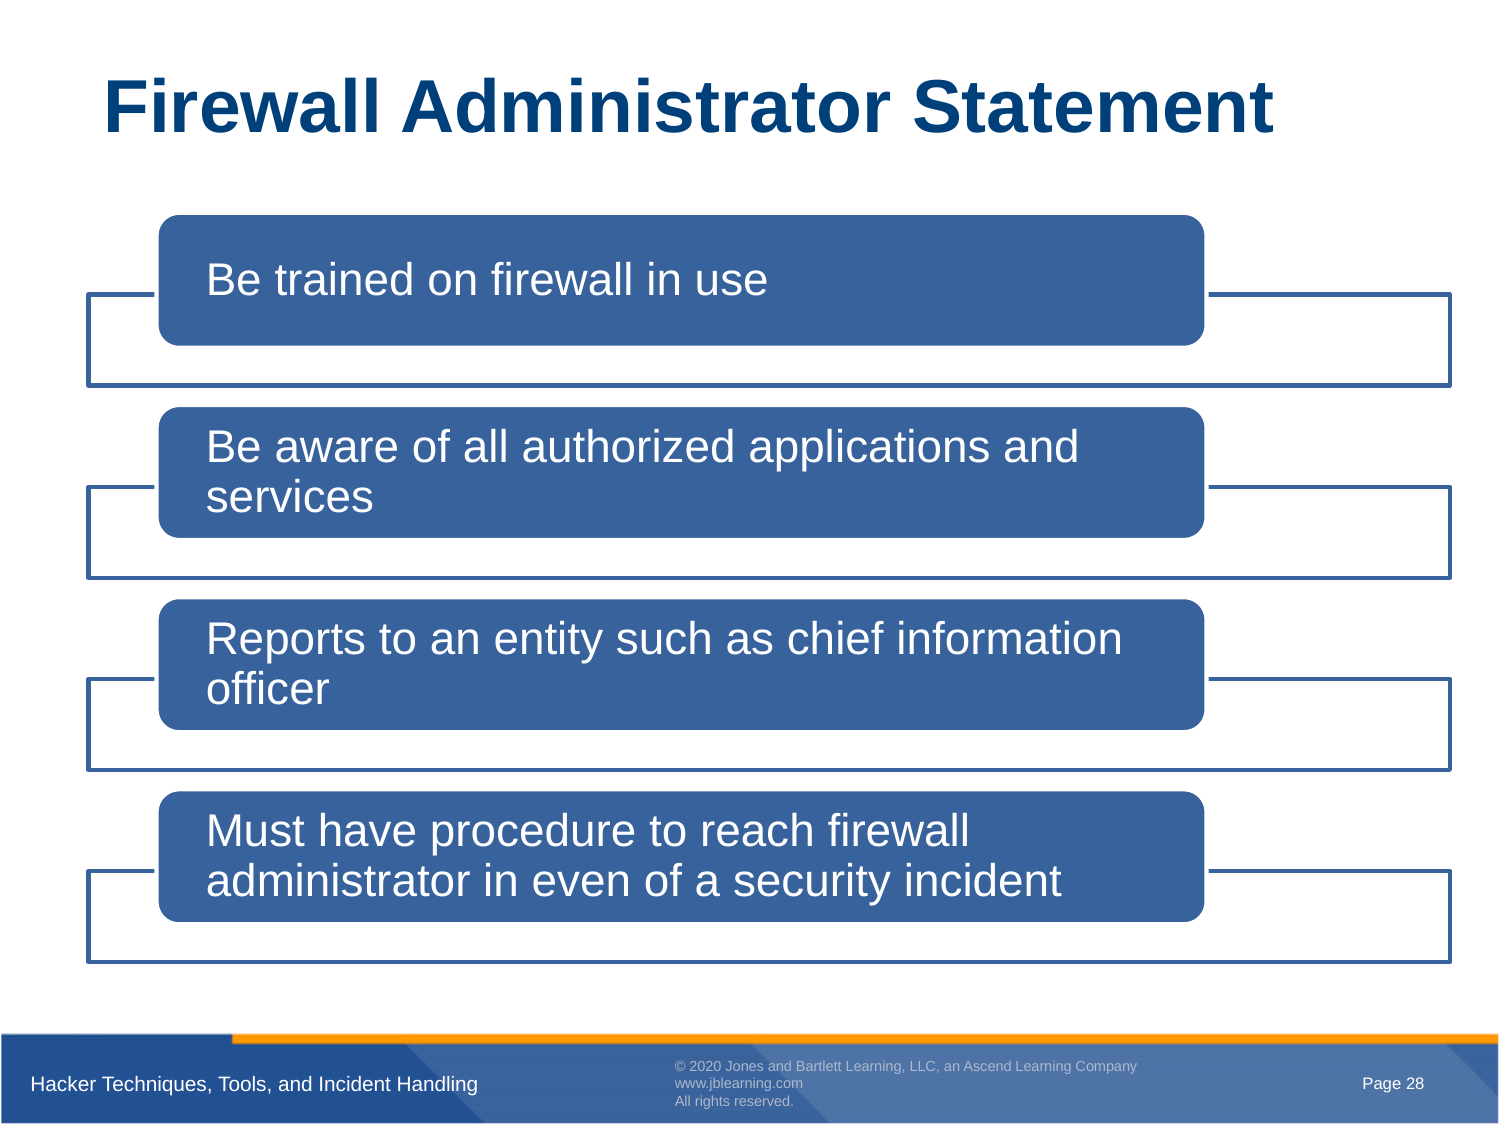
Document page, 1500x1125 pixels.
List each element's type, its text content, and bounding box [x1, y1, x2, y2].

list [88, 172, 1451, 1003]
picture [0, 1032, 1500, 1125]
title Firewall Administrator Statement [88, 49, 1451, 172]
